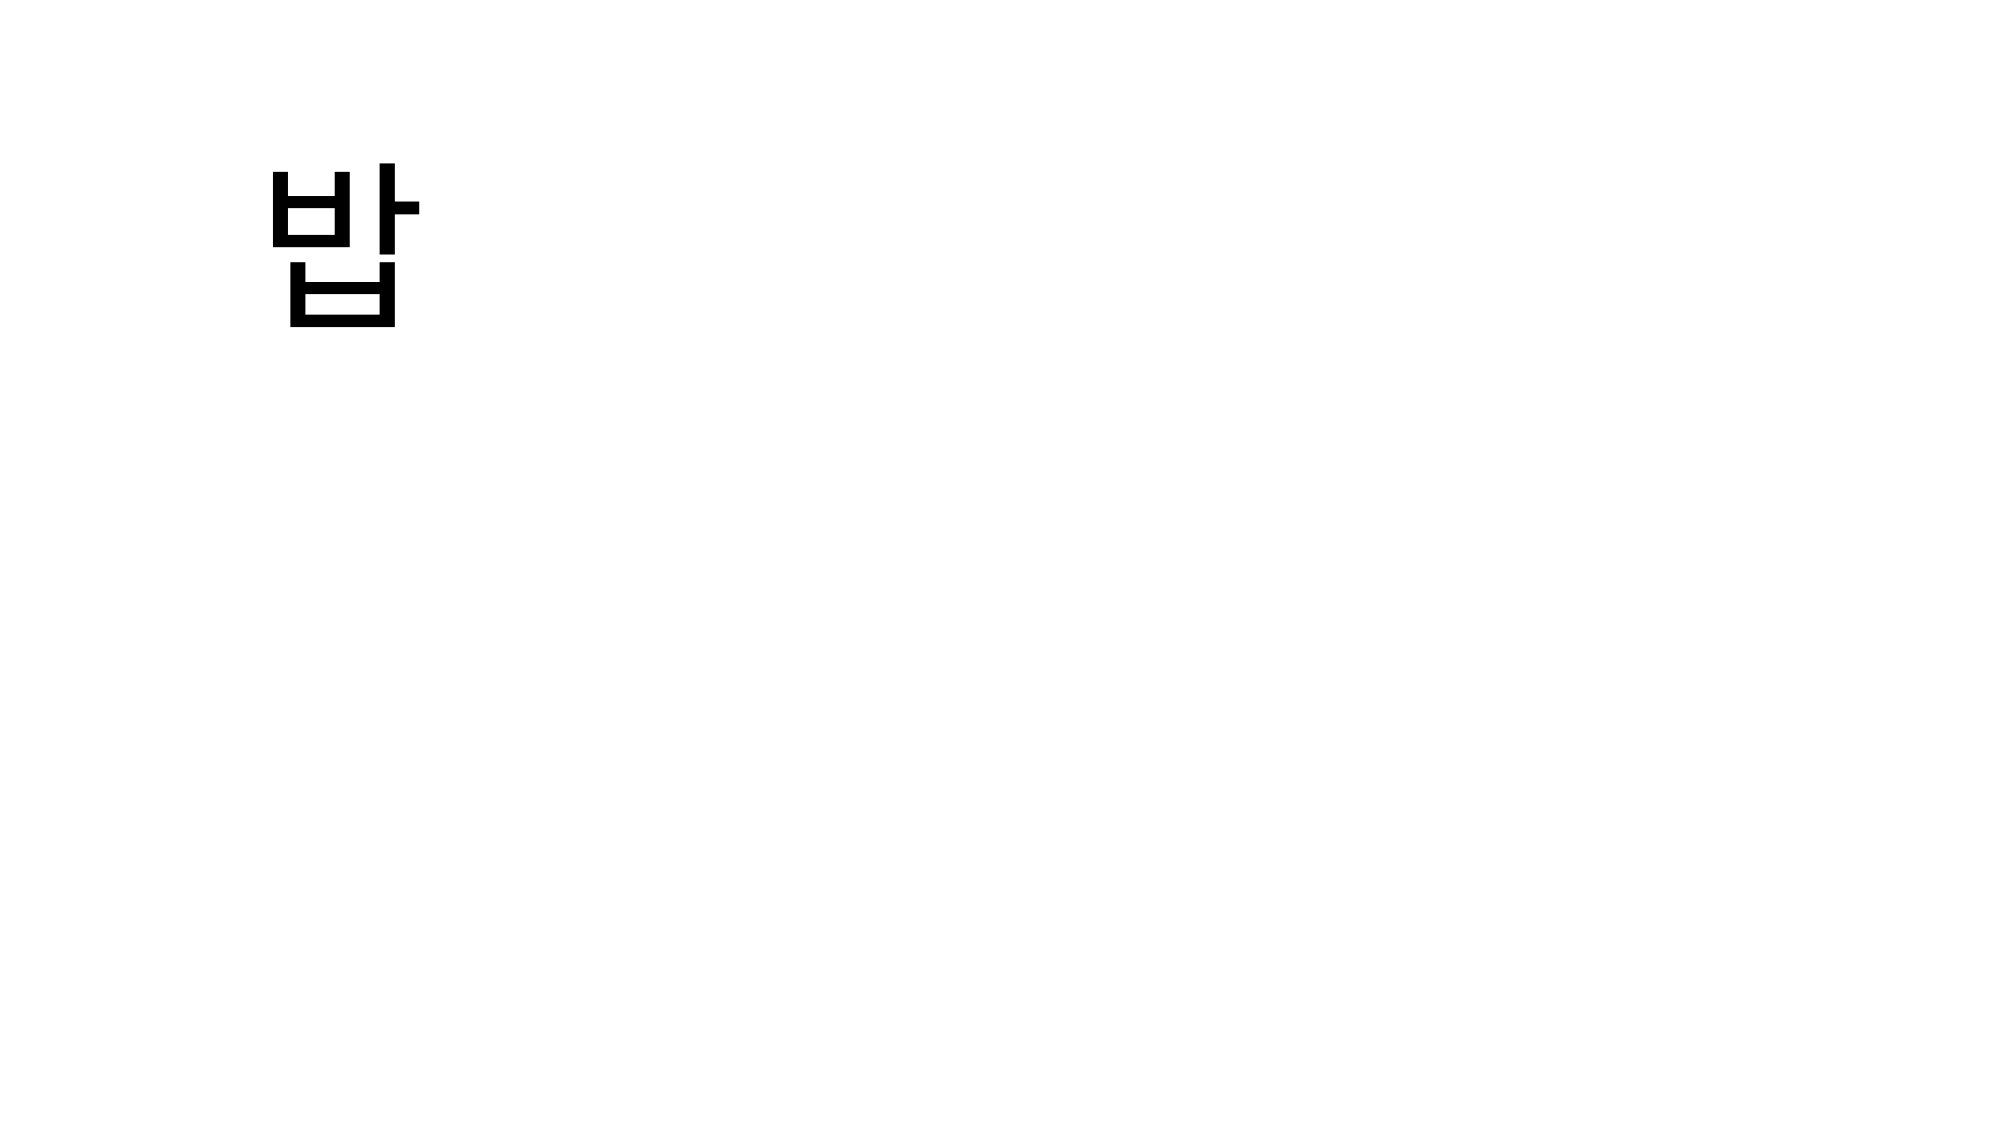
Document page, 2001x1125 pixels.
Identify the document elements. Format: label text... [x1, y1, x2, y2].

text_box 밥 [242, 124, 1658, 360]
